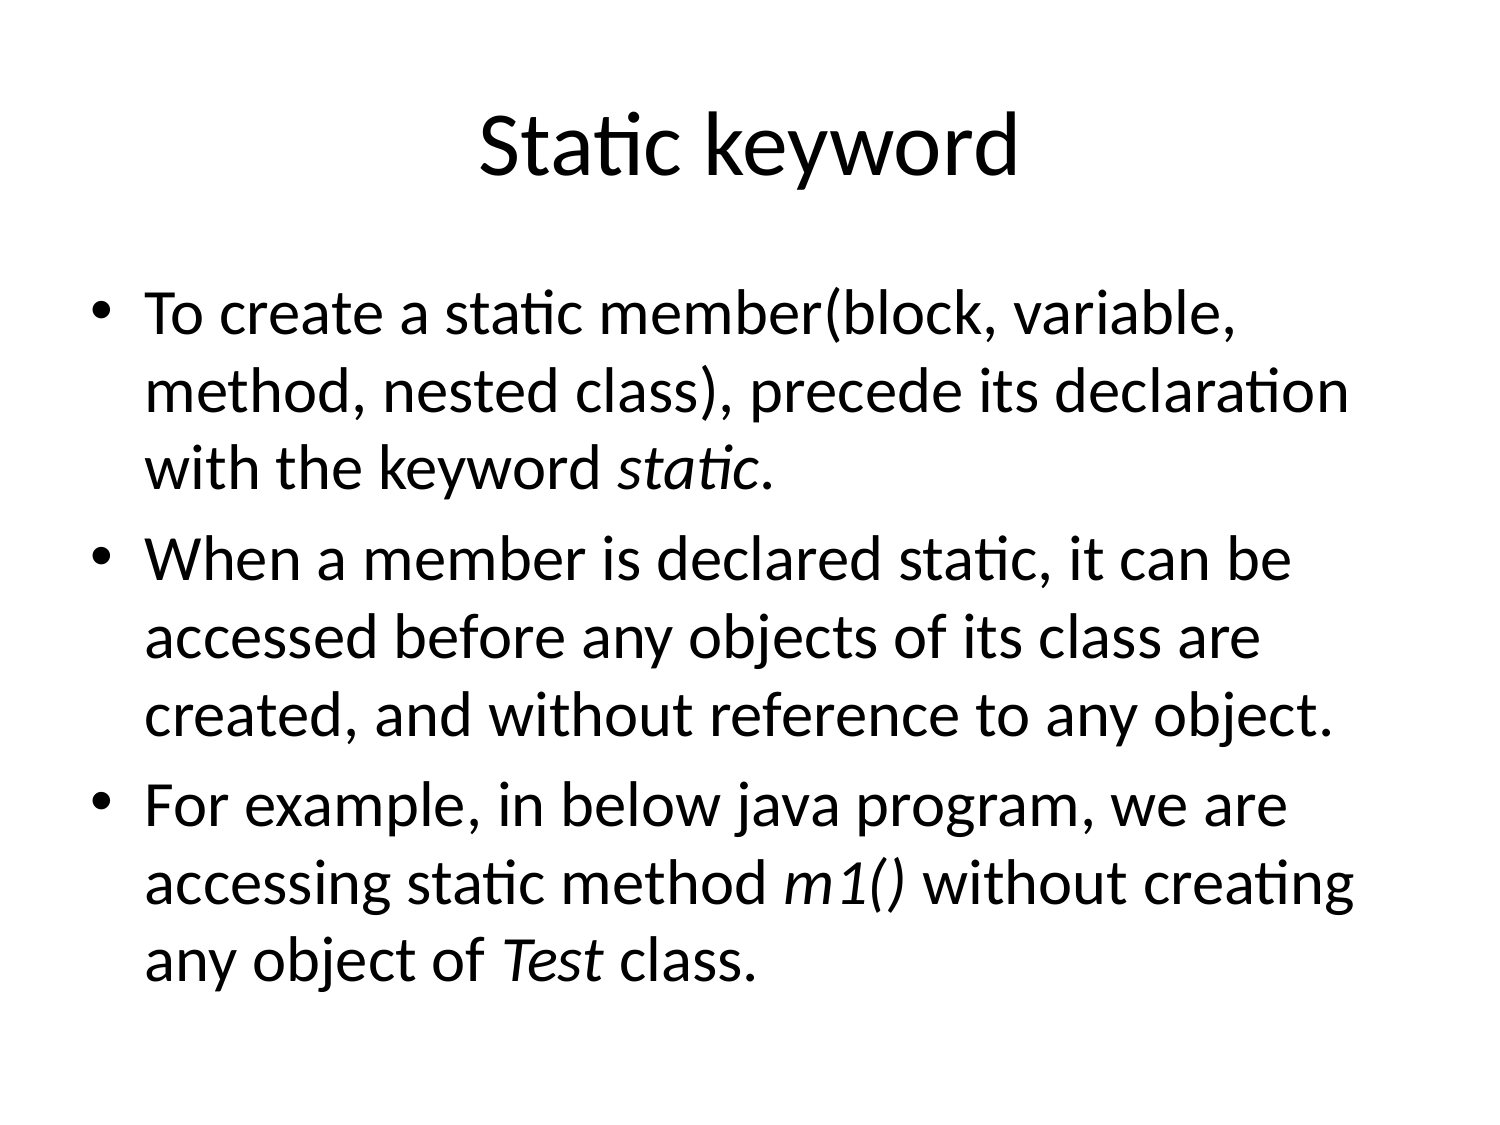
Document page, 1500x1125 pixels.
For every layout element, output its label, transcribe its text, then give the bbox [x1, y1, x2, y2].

list To create a static member(block, variable, method, nested class), precede its declaration with the keyword static. When a member is declared static, it can be accessed before any objects of its class are created, and without reference to any object. For example, in below java program, we are accessing static method m1() without creating any object of Test class. [75, 262, 1425, 1005]
title Static keyword [75, 45, 1425, 233]
